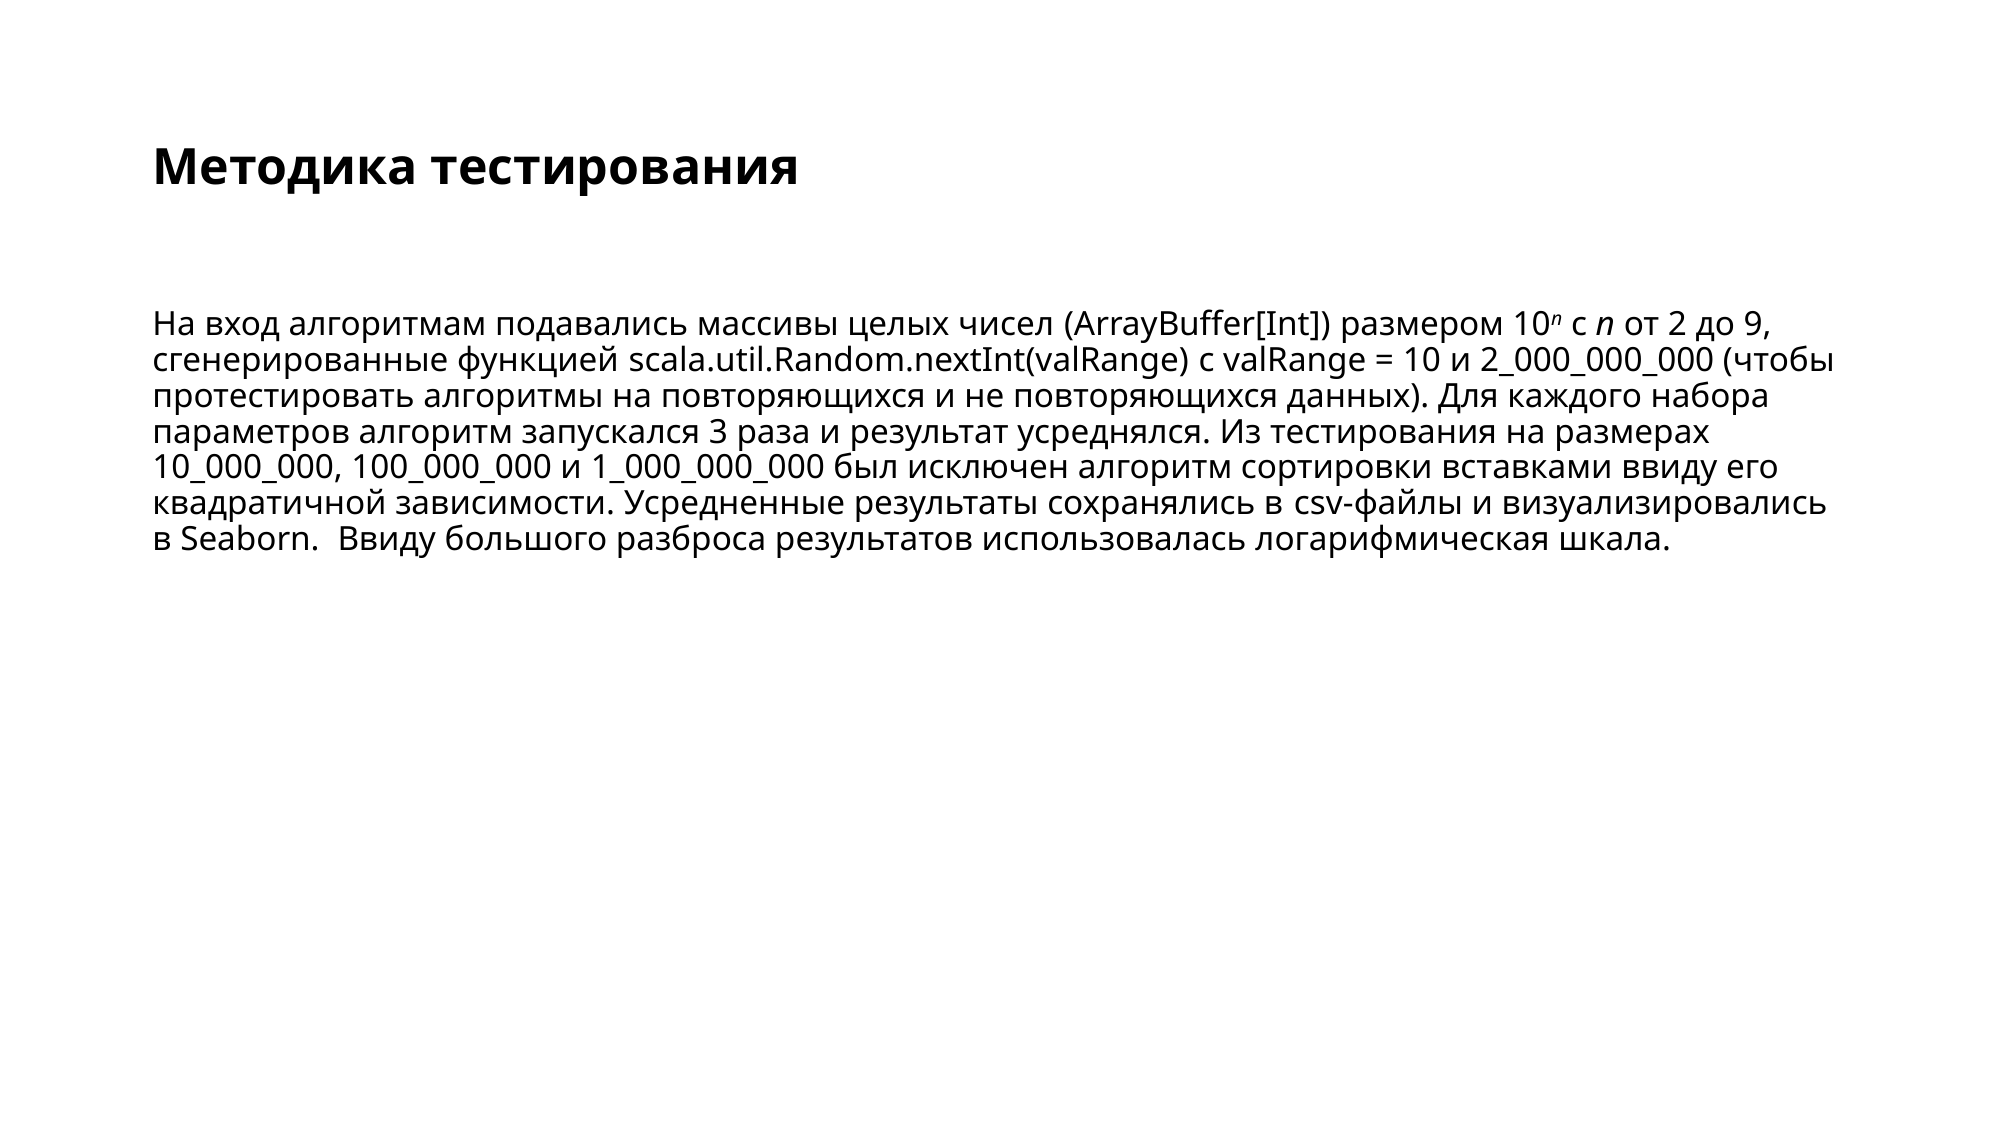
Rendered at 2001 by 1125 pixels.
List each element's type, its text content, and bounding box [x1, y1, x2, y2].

title Методика тестирования [137, 59, 1863, 278]
list На вход алгоритмам подавались массивы целых чисел (ArrayBuffer[Int]) размером 10n с n от 2 до 9, сгенерированные функцией scala.util.Random.nextInt(valRange) с valRange = 10 и 2_000_000_000 (чтобы протестировать алгоритмы на повторяющихся и не повторяющихся данных). Для каждого набора параметров алгоритм запускался 3 раза и результат усреднялся. Из тестирования на размерах 10_000_000, 100_000_000 и 1_000_000_000 был исключен алгоритм сортировки вставками ввиду его квадратичной зависимости. Усредненные результаты сохранялись в csv-файлы и визуализировались в Seaborn. Ввиду большого разброса результатов использовалась логарифмическая шкала. [137, 299, 1863, 1014]
